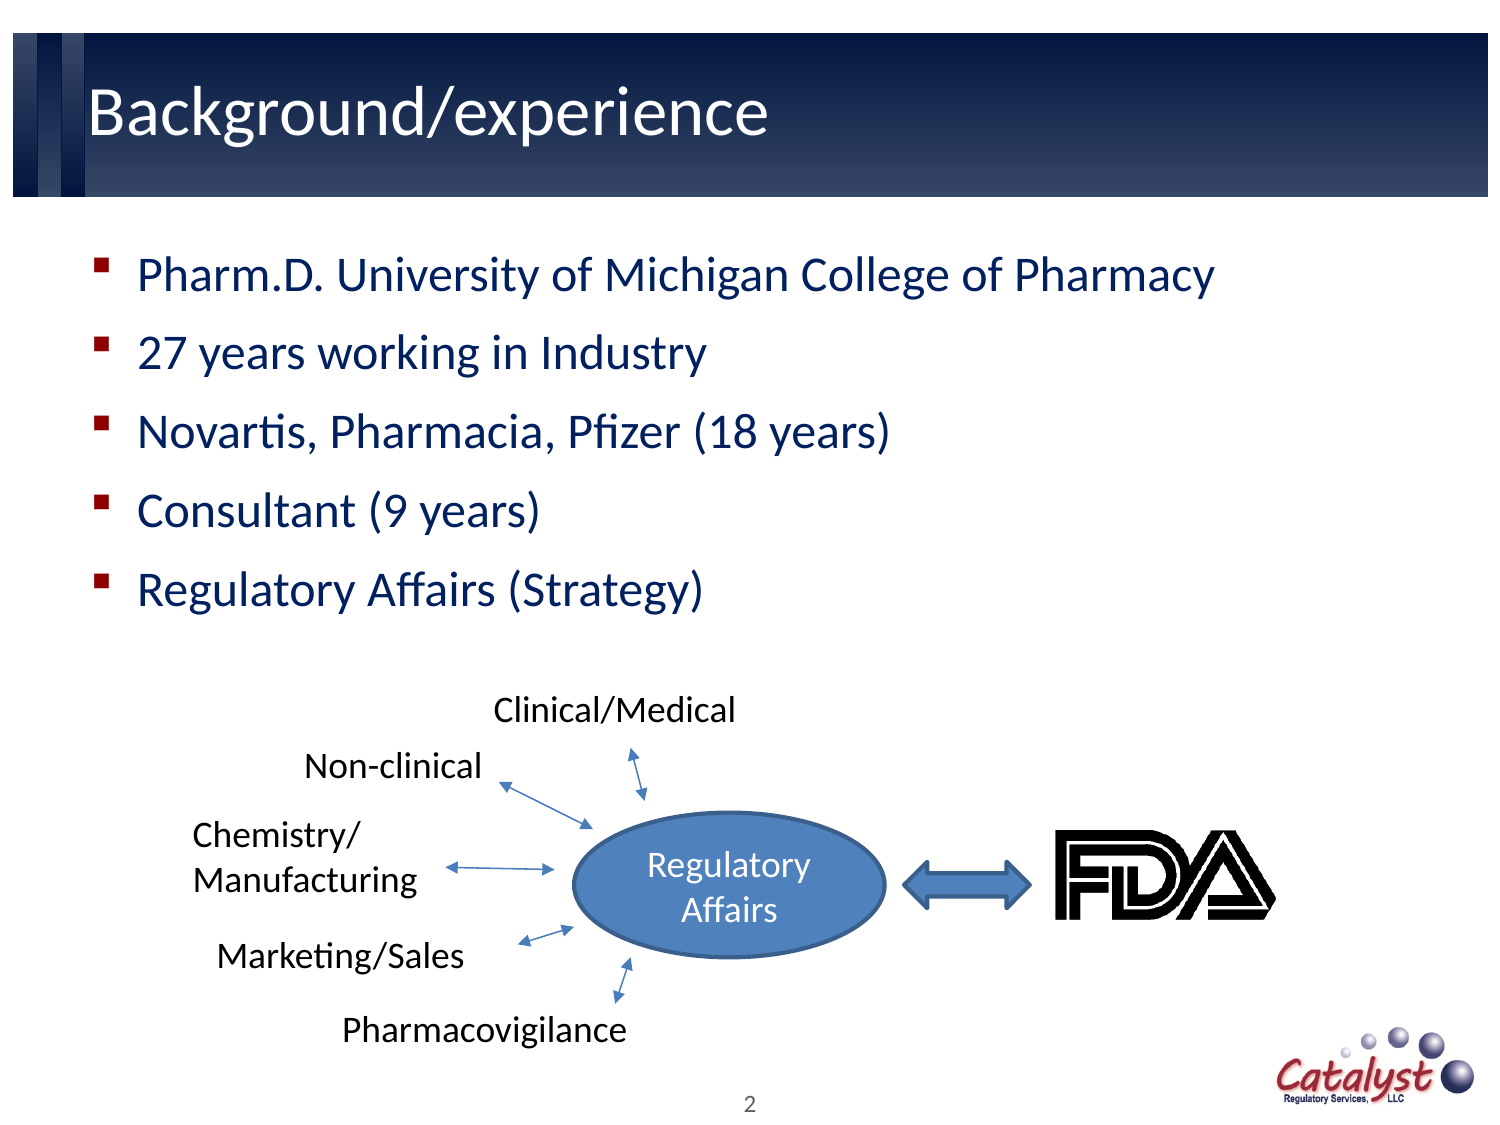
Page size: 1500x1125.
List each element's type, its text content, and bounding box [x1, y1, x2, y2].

list Pharm.D. University of Michigan College of Pharmacy 27 years working in Industry Novartis, Pharmacia, Pfizer (18 years) Consultant (9 years) Regulatory Affairs (Strategy) [75, 240, 1425, 1005]
text_box Marketing/Sales [201, 923, 480, 983]
picture [1275, 1025, 1475, 1105]
text_box Pharmacovigilance [327, 997, 643, 1058]
text_box Clinical/Medical [478, 677, 752, 738]
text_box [630, 747, 645, 802]
text_box Regulatory Affairs [571, 810, 887, 960]
text_box Chemistry/ Manufacturing [177, 802, 433, 908]
text_box Non-clinical [289, 733, 498, 794]
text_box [498, 781, 594, 830]
picture [1029, 812, 1298, 938]
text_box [517, 926, 575, 945]
title Background/experience [72, 70, 1423, 158]
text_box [614, 957, 631, 1005]
text_box [901, 859, 1024, 911]
